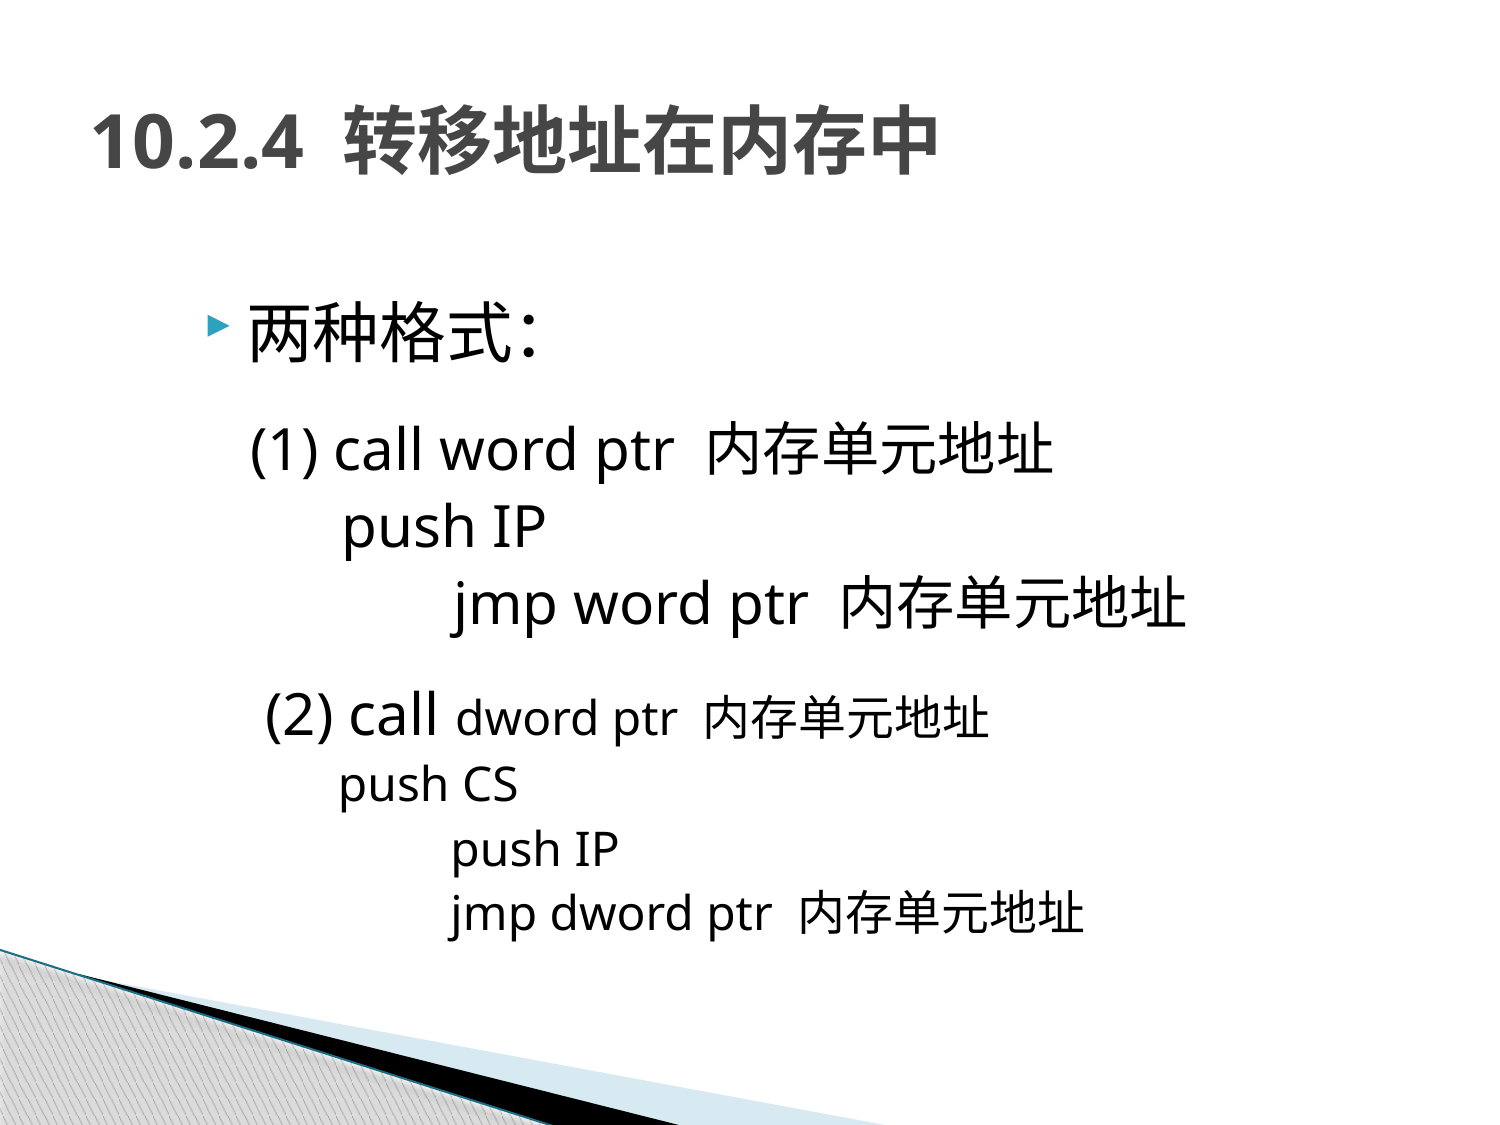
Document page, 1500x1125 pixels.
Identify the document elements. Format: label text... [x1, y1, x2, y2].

list 两种格式： (1) call word ptr 内存单元地址 push IP jmp word ptr 内存单元地址 (2) call dword ptr 内存单元地址 push CS push IP jmp dword ptr 内存单元地址 [171, 243, 1412, 1059]
title 10.2.4 转移地址在内存中 [75, 45, 1425, 233]
